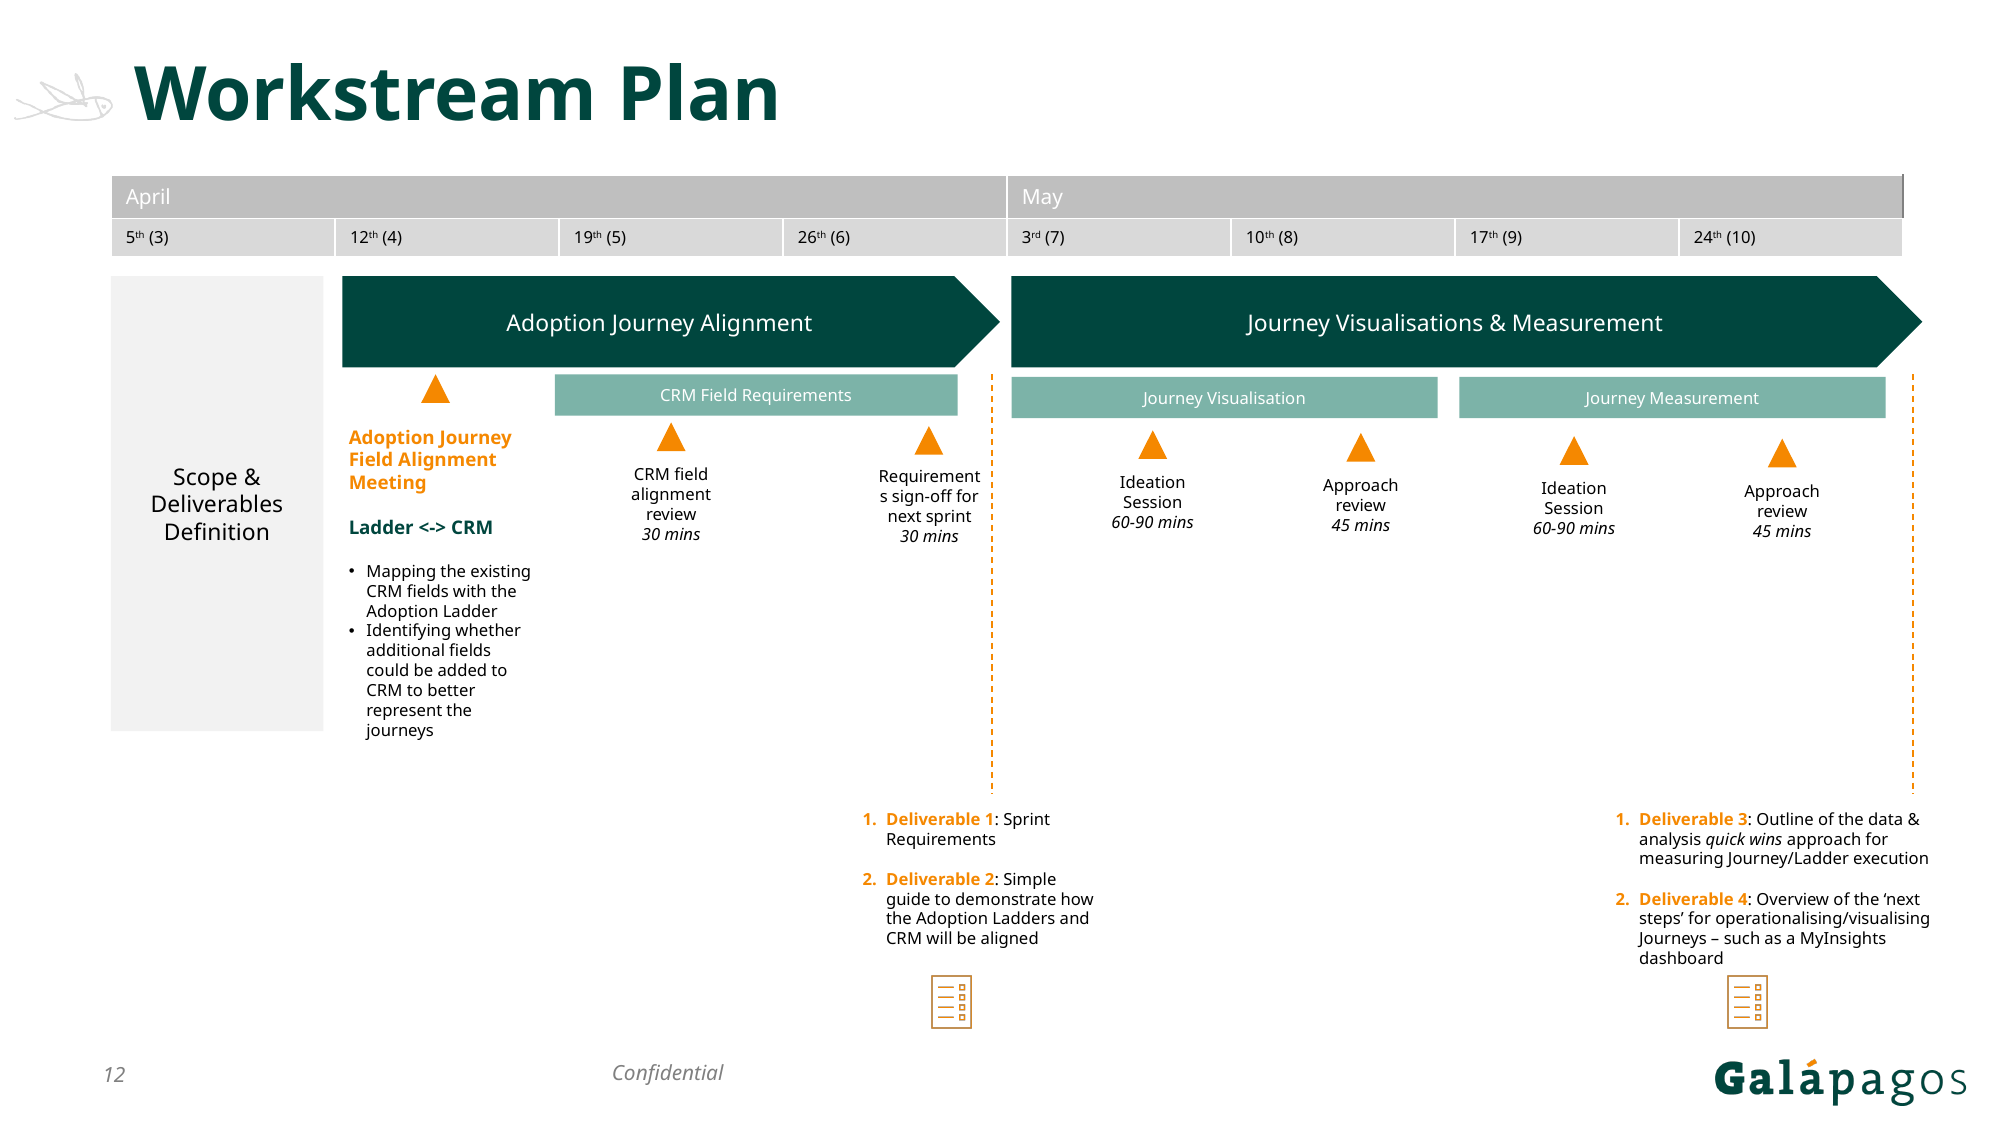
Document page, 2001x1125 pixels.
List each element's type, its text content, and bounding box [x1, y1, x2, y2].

text_box Requirements sign-off for next sprint 30 mins [861, 458, 987, 553]
text_box Ideation Session 60-90 mins [1506, 470, 1643, 546]
table_cell 10th (8) [1232, 219, 1454, 256]
picture [1715, 969, 1780, 1034]
text_box Ideation Session 60-90 mins [1084, 464, 1221, 540]
table_header May [1008, 176, 1902, 218]
table_cell 12th (4) [336, 219, 558, 256]
text_box [1138, 430, 1168, 459]
picture [919, 969, 984, 1034]
text_box CRM field alignment review 30 mins [603, 456, 740, 552]
text_box Deliverable 1: Sprint Requirements Deliverable 2: Simple guide to demonstrate how the Adoption Ladders and CRM will be aligned [847, 801, 1114, 956]
text_box [1767, 438, 1797, 468]
text_box Journey Visualisations & Measurement [1011, 276, 1923, 368]
picture [1714, 1057, 1967, 1107]
table_cell 3rd (7) [1008, 219, 1230, 256]
text_box Deliverable 3: Outline of the data & analysis quick wins approach for measuring Journey/Ladder execution Deliverable 4: Overview of the ‘next steps’ for operationalising/visualising Journeys – such as a MyInsights dashboard [1600, 801, 1948, 976]
table_cell 17th (9) [1456, 219, 1678, 256]
text_box CRM Field Requirements [554, 374, 958, 416]
text_box [914, 426, 944, 455]
text_box Adoption Journey Alignment [342, 276, 1001, 368]
text_box Adoption Journey Field Alignment Meeting Ladder <-> CRM Mapping the existing CRM fields with the Adoption Ladder Identifying whether additional fields could be added to CRM to better represent the journeys [334, 418, 547, 748]
text_box [656, 422, 686, 452]
text_box [1346, 432, 1376, 462]
text_box [1559, 436, 1589, 465]
table_cell 26th (6) [784, 219, 1006, 256]
table_cell 24th (10) [1680, 219, 1902, 256]
table_cell 5th (3) [112, 219, 334, 256]
table_header April [112, 176, 1006, 218]
text_box Journey Visualisation [1011, 376, 1438, 419]
title Workstream Plan [119, 42, 1894, 174]
picture [14, 73, 113, 121]
text_box Approach review 45 mins [1292, 467, 1430, 542]
text_box Scope & Deliverables Definition [110, 276, 324, 732]
text_box Approach review 45 mins [1714, 473, 1851, 548]
table_cell 19th (5) [560, 219, 782, 256]
text_box [421, 374, 451, 403]
text_box Journey Measurement [1459, 376, 1886, 419]
